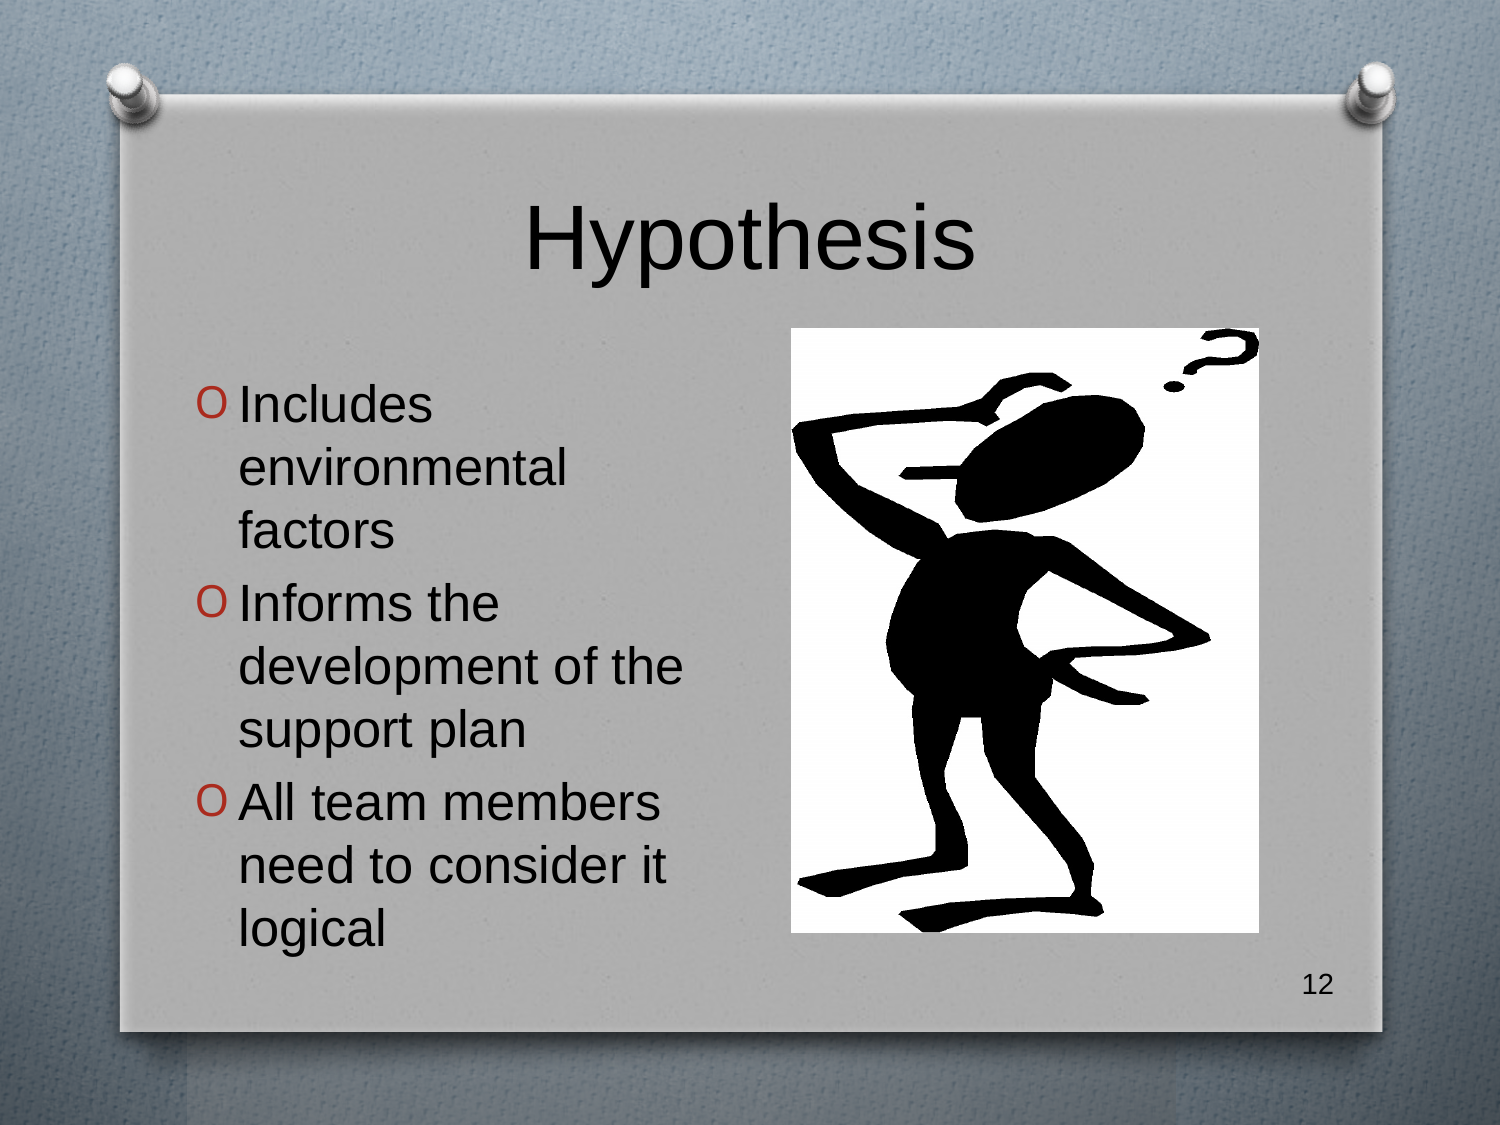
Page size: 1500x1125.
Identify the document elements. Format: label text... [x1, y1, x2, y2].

title Hypothesis [179, 134, 1323, 332]
slide_number 12 [1258, 952, 1350, 1013]
picture [1317, 35, 1439, 156]
list Includes environmental factors Informs the development of the support plan All team members need to consider it logical [179, 362, 738, 971]
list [791, 285, 1259, 954]
picture [75, 29, 198, 153]
